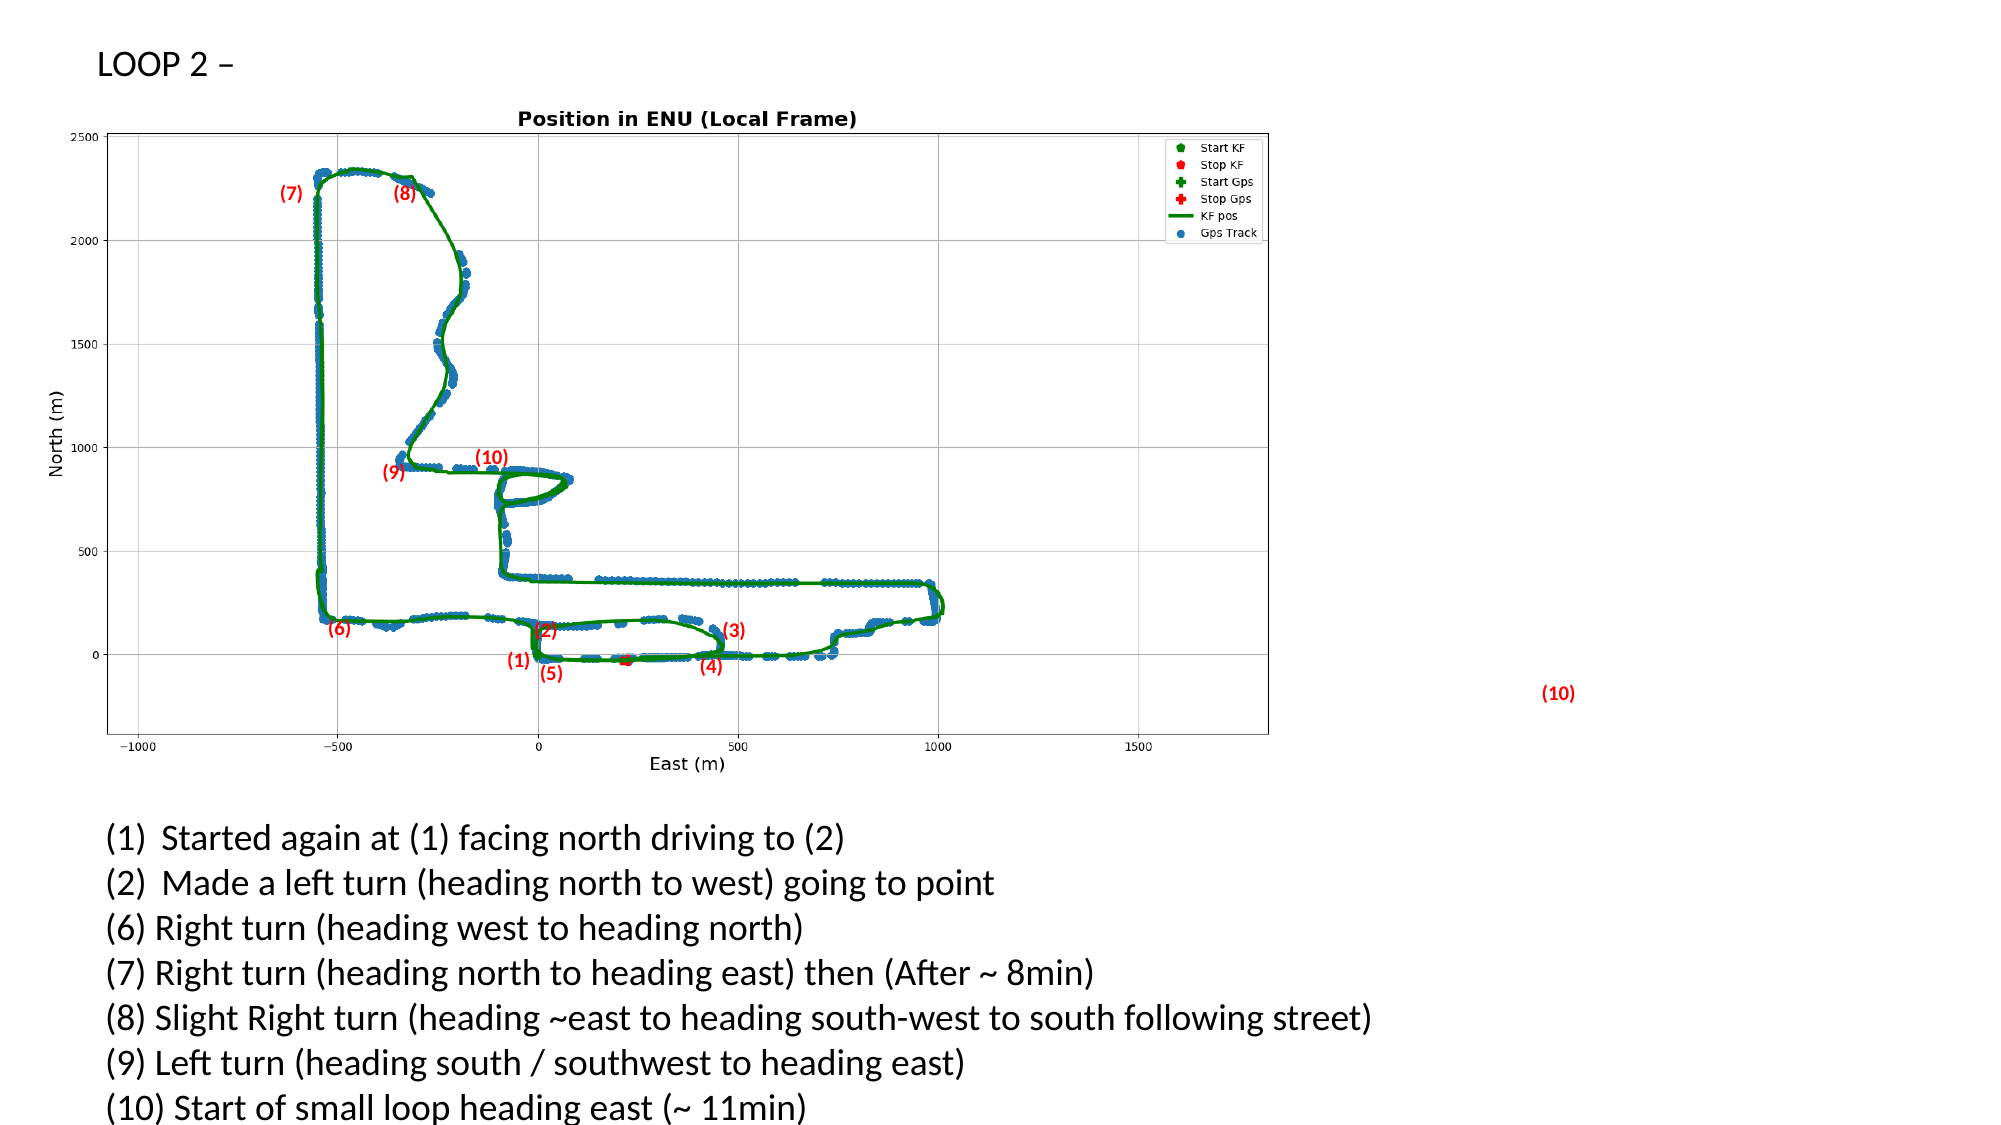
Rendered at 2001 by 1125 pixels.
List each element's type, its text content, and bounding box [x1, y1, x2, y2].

picture [33, 39, 1300, 819]
text_box (10) [1526, 672, 1591, 712]
text_box LOOP 2 – [82, 31, 1360, 91]
text_box Started again at (1) facing north driving to (2) Made a left turn (heading north to west) going to point (6) Right turn (heading west to heading north) (7) Right turn (heading north to heading east) then (After ~ 8min) (8) Slight Right turn (heading ~east to heading south-west to south following street) (9) Left turn (heading south / southwest to heading east) (10) Start of small loop heading east (~ 11min) [90, 805, 1390, 1125]
